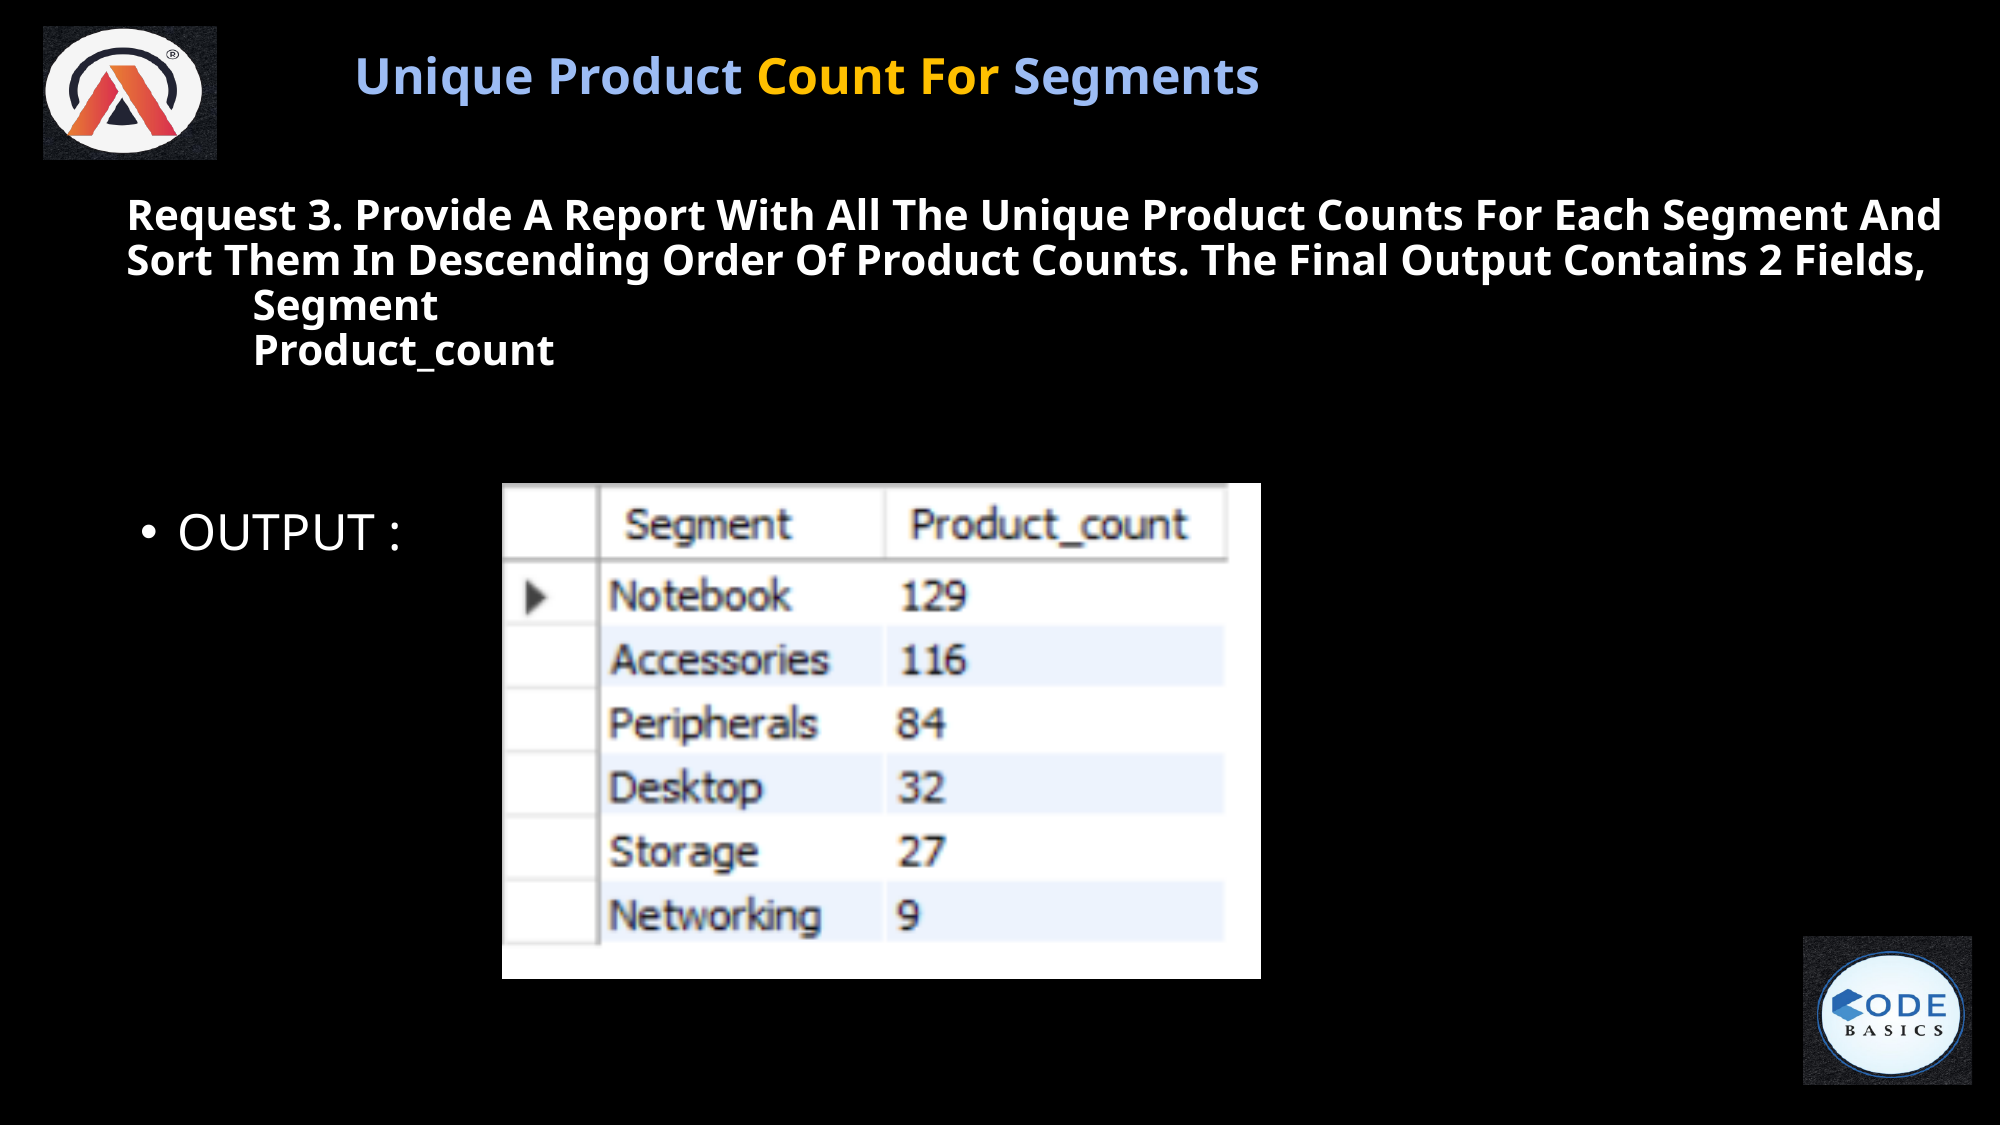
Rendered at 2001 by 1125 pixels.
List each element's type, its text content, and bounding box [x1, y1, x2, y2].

picture [43, 26, 217, 160]
list OUTPUT : [125, 500, 472, 584]
title Request 3. Provide A Report With All The Unique Product Counts For Each Segment And Sort Them In Descending Order Of Product Counts. The Final Output Contains 2 Fields, Segment Product_count [111, 186, 1969, 394]
picture [1803, 936, 1973, 1085]
text_box Unique Product Count For Segments [339, 36, 1569, 112]
picture [502, 483, 1261, 980]
